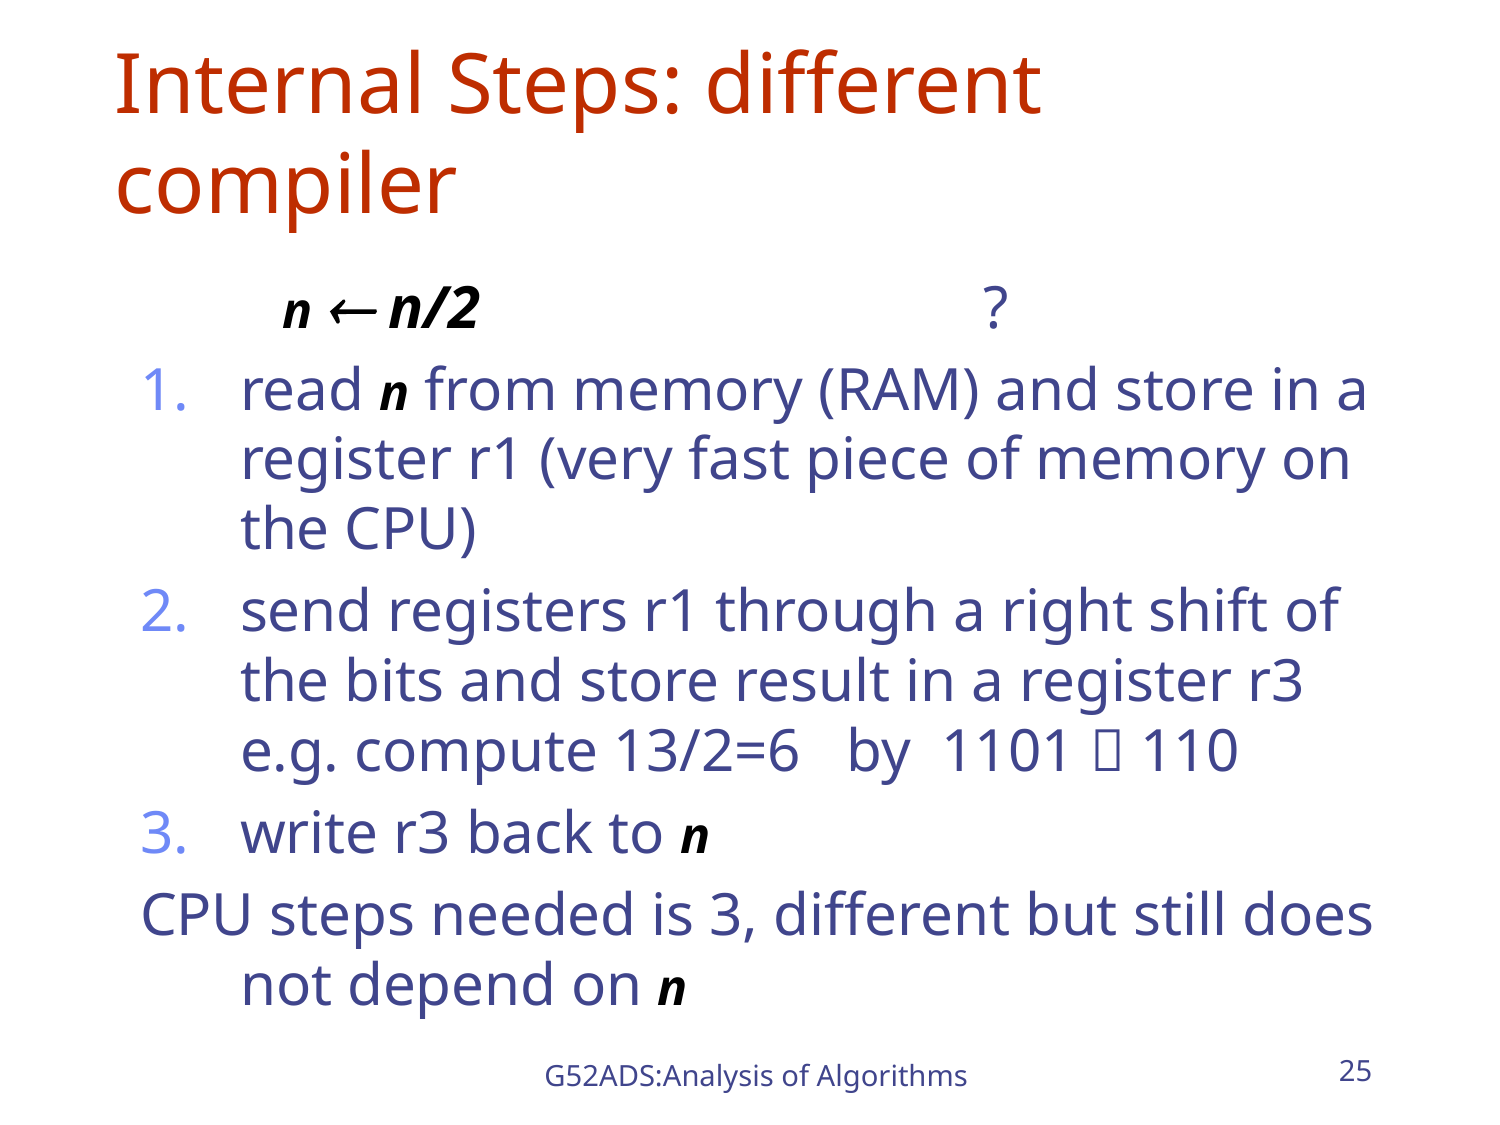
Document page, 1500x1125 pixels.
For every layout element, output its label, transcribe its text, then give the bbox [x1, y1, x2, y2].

title Internal Steps: different compiler [99, 49, 1376, 238]
slide_number 25 [1074, 1038, 1388, 1101]
footer G52ADS:Analysis of Algorithms [474, 1038, 1038, 1101]
list n  n/2 ? read n from memory (RAM) and store in a register r1 (very fast piece of memory on the CPU) send registers r1 through a right shift of the bits and store result in a register r3 e.g. compute 13/2=6 by 1101  110 write r3 back to n CPU steps needed is 3, different but still does not depend on n [124, 262, 1413, 1038]
